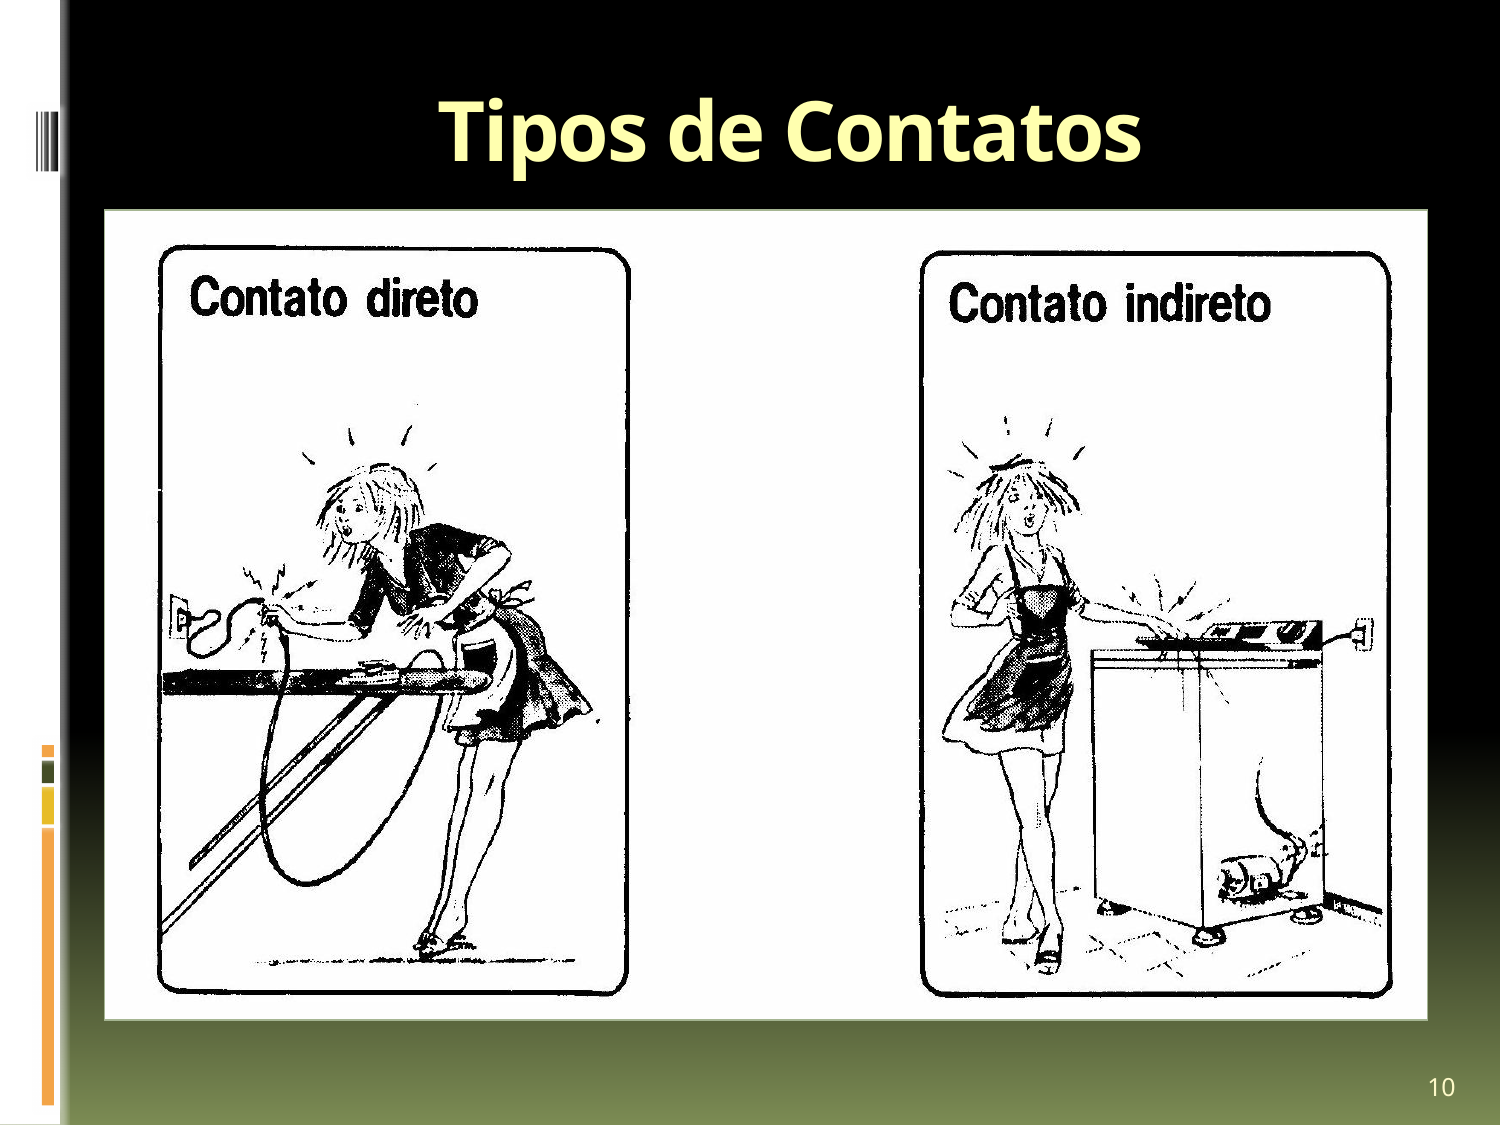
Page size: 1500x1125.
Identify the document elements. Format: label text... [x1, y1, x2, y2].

title Tipos de Contatos [105, 70, 1477, 258]
slide_number 10 [1412, 1052, 1488, 1113]
picture [104, 210, 1428, 1020]
